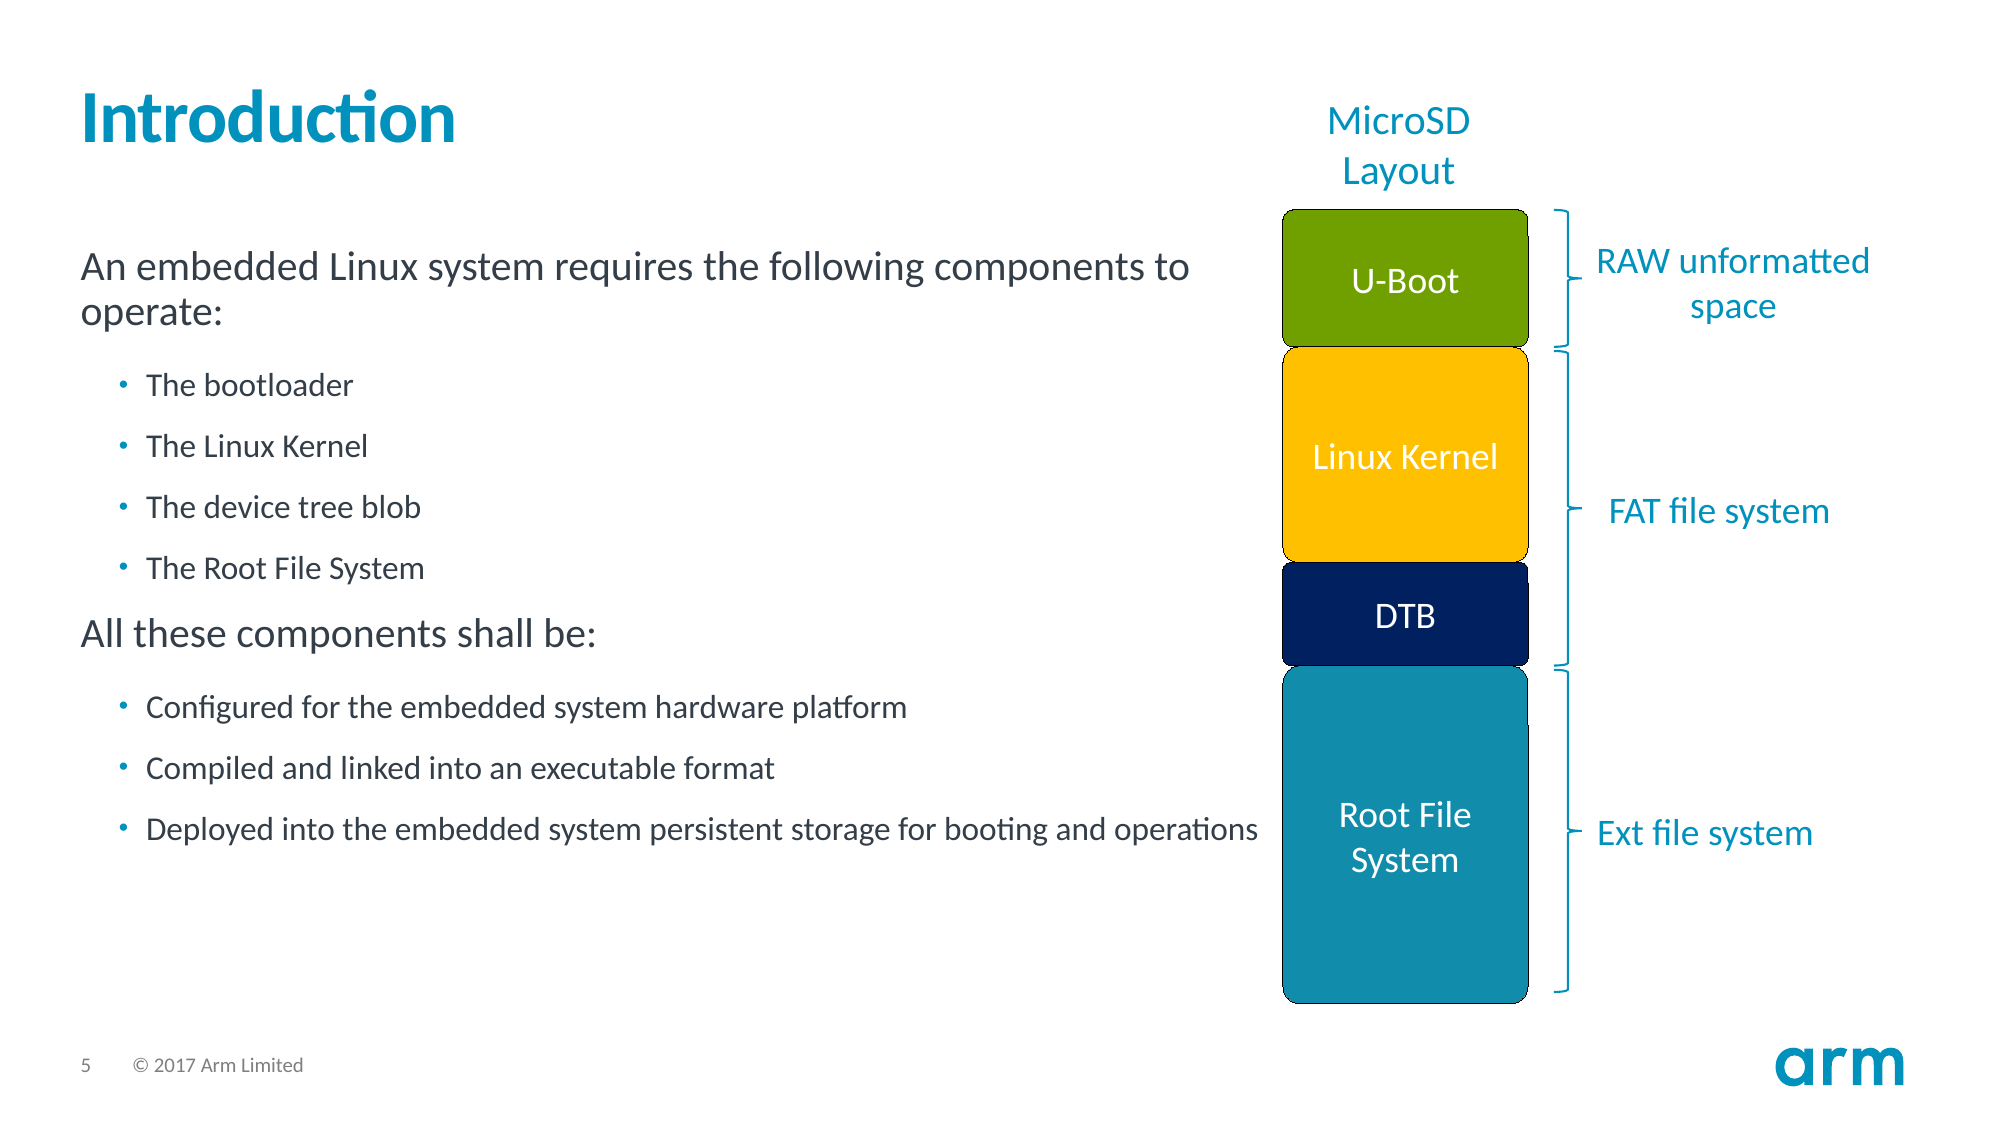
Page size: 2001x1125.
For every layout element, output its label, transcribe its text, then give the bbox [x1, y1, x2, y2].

text_box Root File System [1282, 665, 1529, 1004]
text_box Ext file system [1569, 808, 1858, 854]
text_box [1553, 208, 1582, 348]
text_box RAW unformatted space [1581, 236, 1886, 327]
text_box MicroSD Layout [1269, 92, 1529, 193]
text_box DTB [1282, 562, 1529, 666]
text_box [1553, 349, 1582, 667]
text_box FAT file system [1569, 485, 1872, 531]
title Introduction [80, 48, 1915, 158]
list An embedded Linux system requires the following components to operate: The bootloader The Linux Kernel The device tree blob The Root File System All these components shall be: Configured for the embedded system hardware platform Compiled and linked into an executable format Deployed into the embedded system persistent storage for booting and operations [80, 244, 1283, 915]
text_box [1553, 668, 1582, 994]
text_box Linux Kernel [1282, 346, 1529, 562]
text_box U-Boot [1282, 209, 1529, 347]
